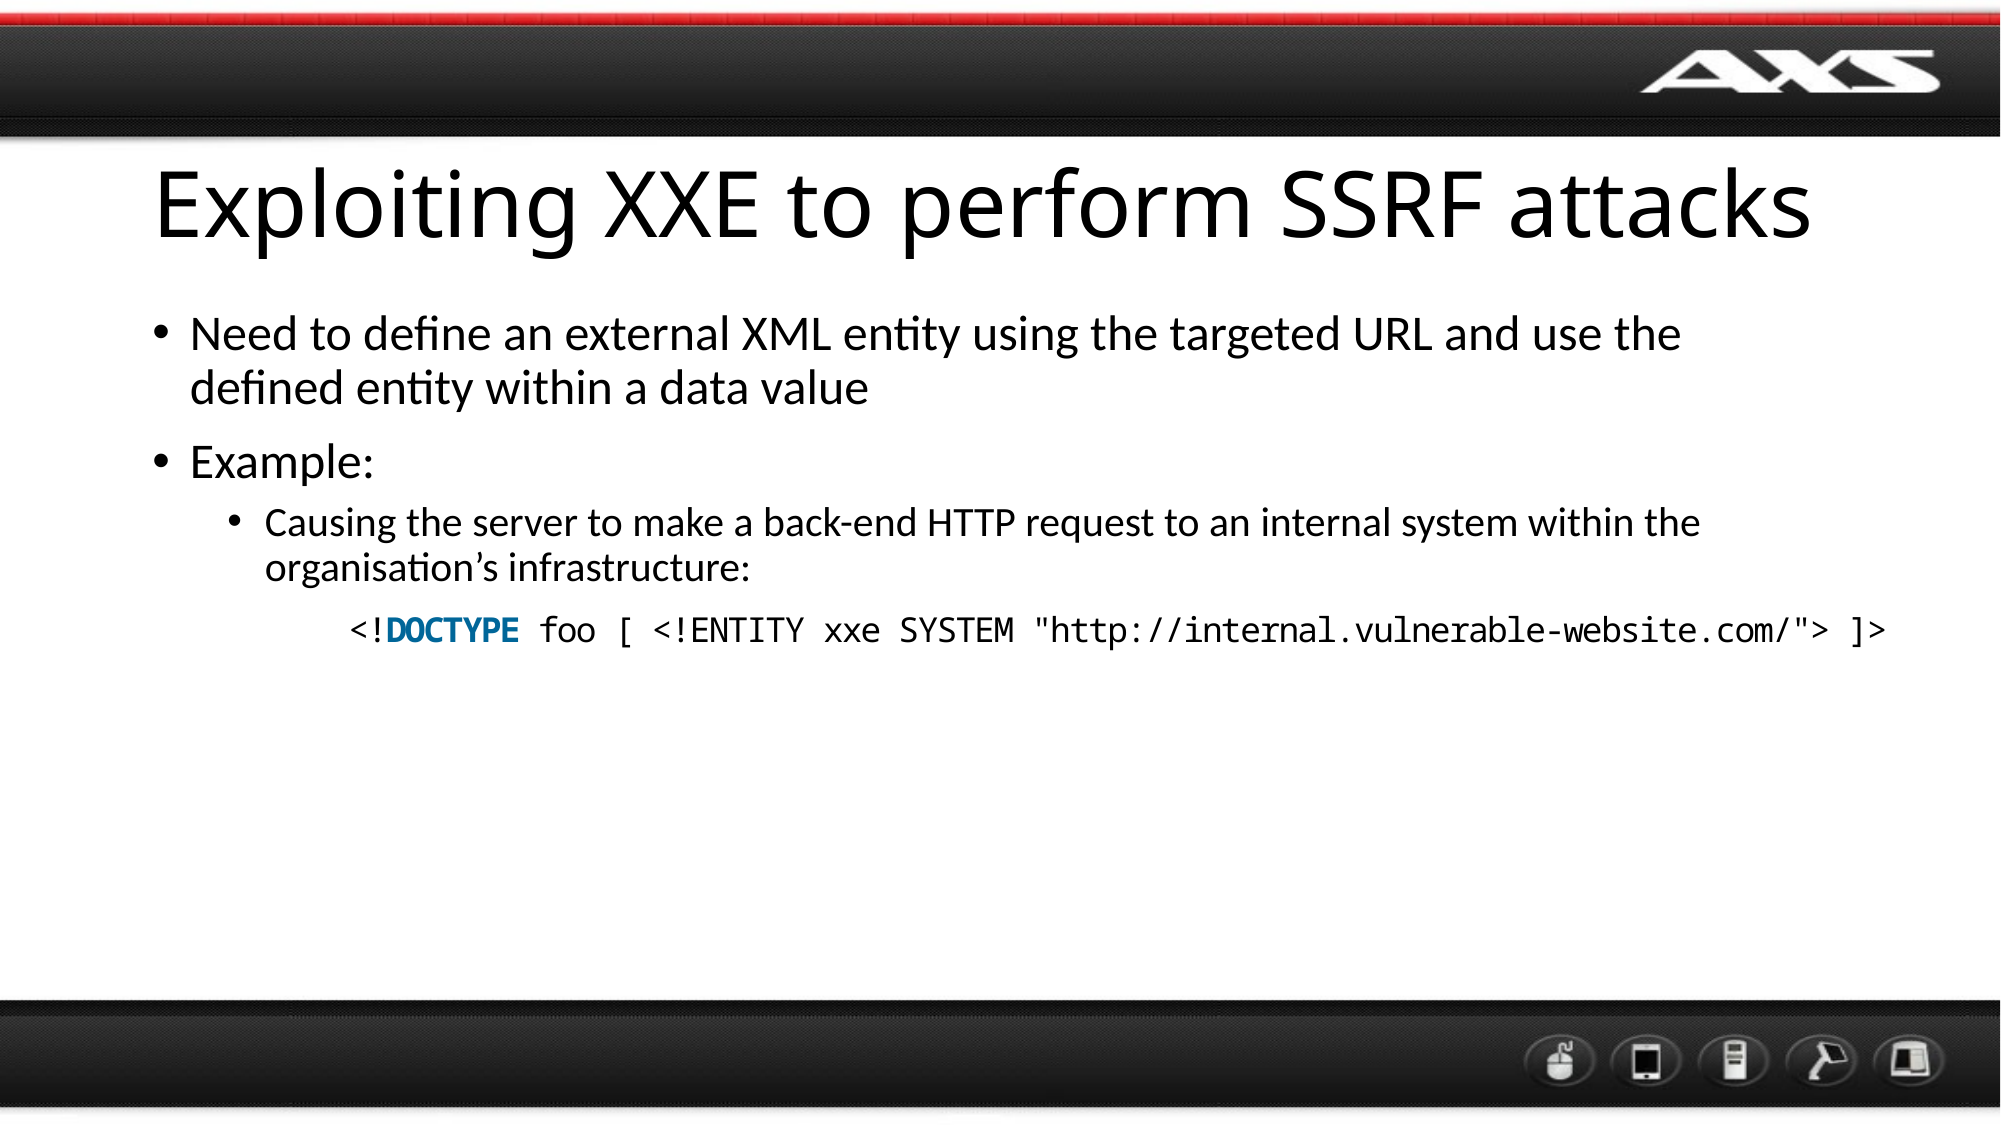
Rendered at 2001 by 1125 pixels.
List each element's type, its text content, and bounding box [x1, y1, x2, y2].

list Need to define an external XML entity using the targeted URL and use the defined entity within a data value Example: Causing the server to make a back-end HTTP request to an internal system within the organisation’s infrastructure: [137, 299, 1863, 1014]
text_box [348, 610, 1963, 704]
picture [0, 0, 2001, 1125]
title Exploiting XXE to perform SSRF attacks [137, 139, 1863, 278]
